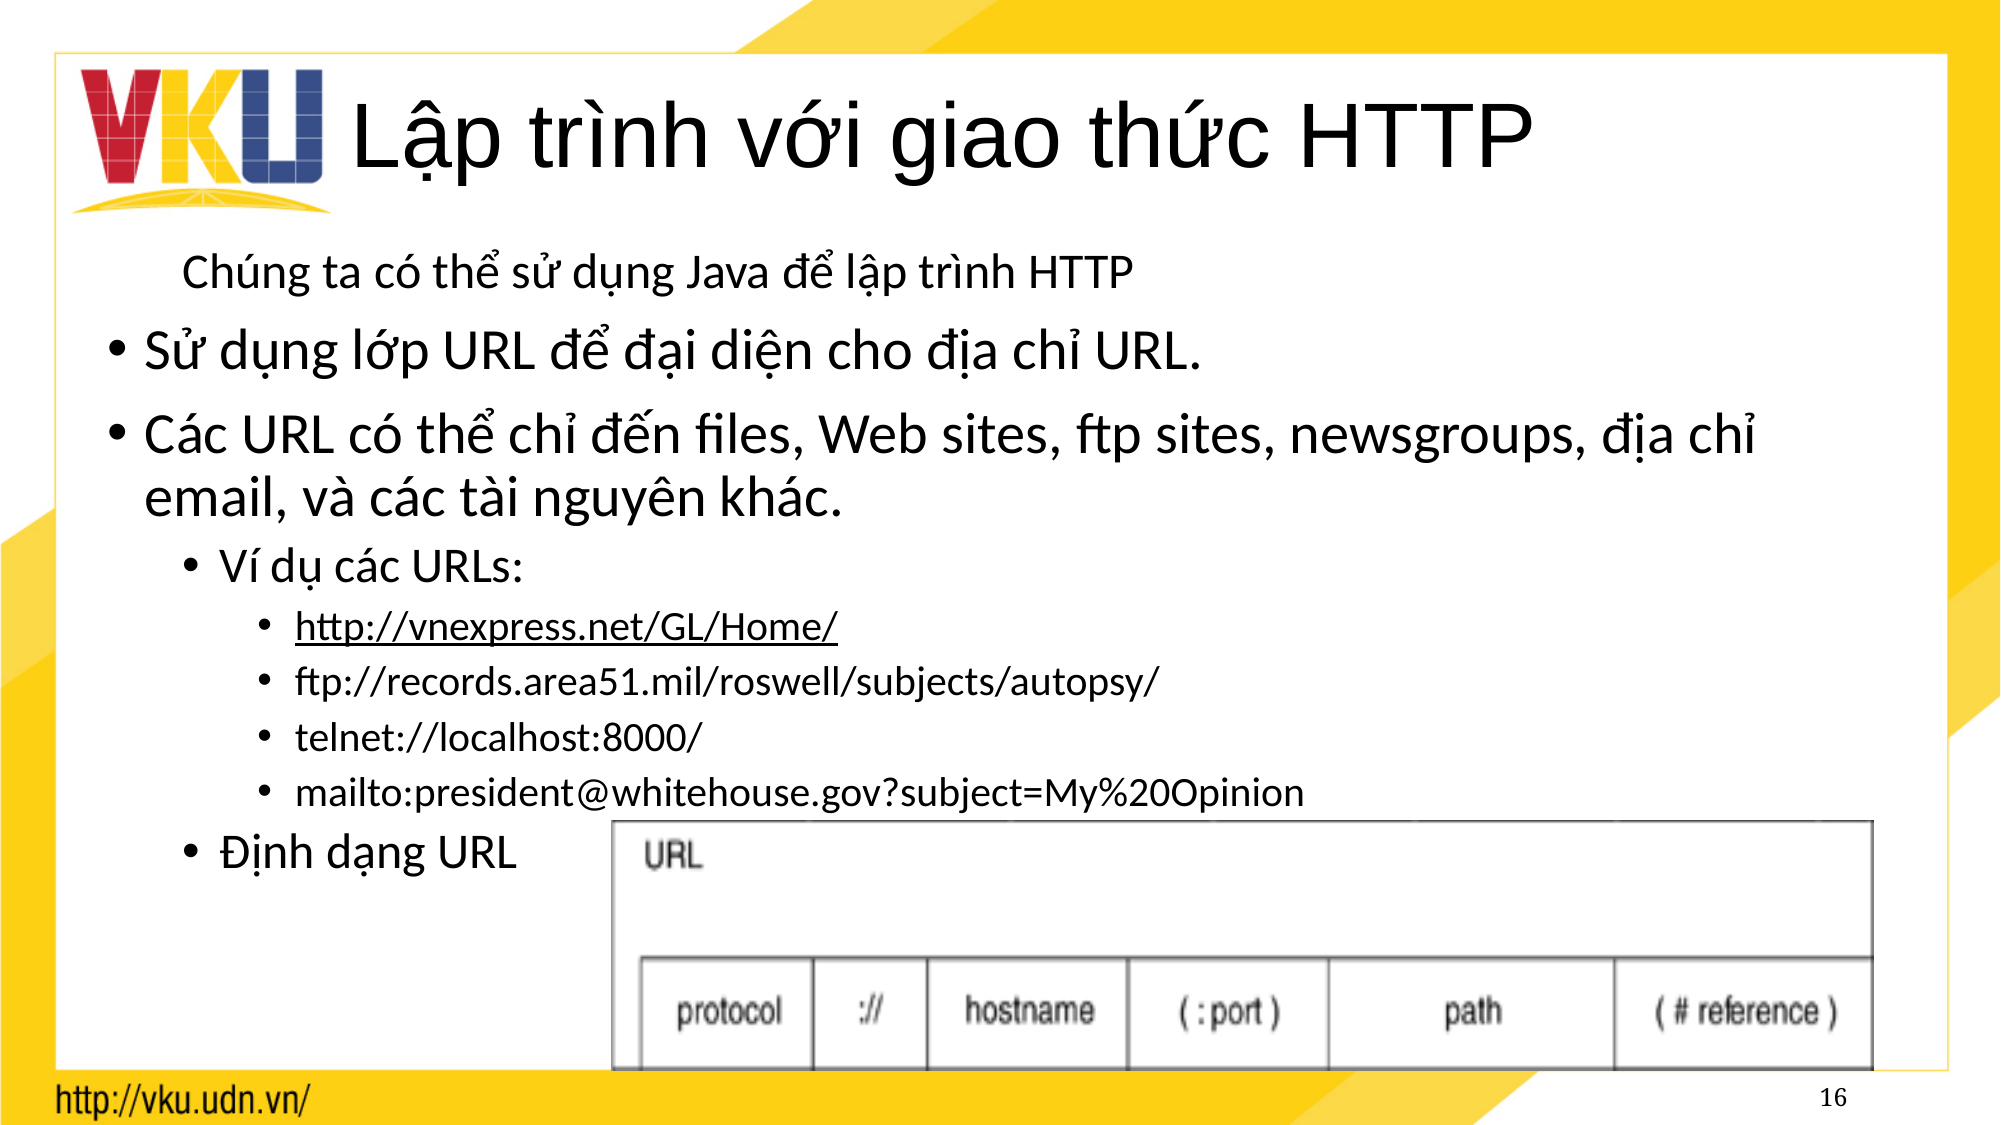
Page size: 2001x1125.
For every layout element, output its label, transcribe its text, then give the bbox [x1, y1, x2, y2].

picture [0, 0, 2001, 1125]
title Lập trình với giao thức HTTP [335, 59, 1863, 216]
list Chúng ta có thể sử dụng Java để lập trình HTTP Sử dụng lớp URL để đại diện cho địa chỉ URL. Các URL có thể chỉ đến files, Web sites, ftp sites, newsgroups, địa chỉ email, và các tài nguyên khác. Ví dụ các URLs: http://vnexpress.net/GL/Home/ ftp://records.area51.mil/roswell/subjects/autopsy/ telnet://localhost:8000/ mailto:president@whitehouse.gov?subject=My%20Opinion Định dạng URL [92, 237, 1863, 1014]
slide_number 16 [1412, 1071, 1863, 1125]
